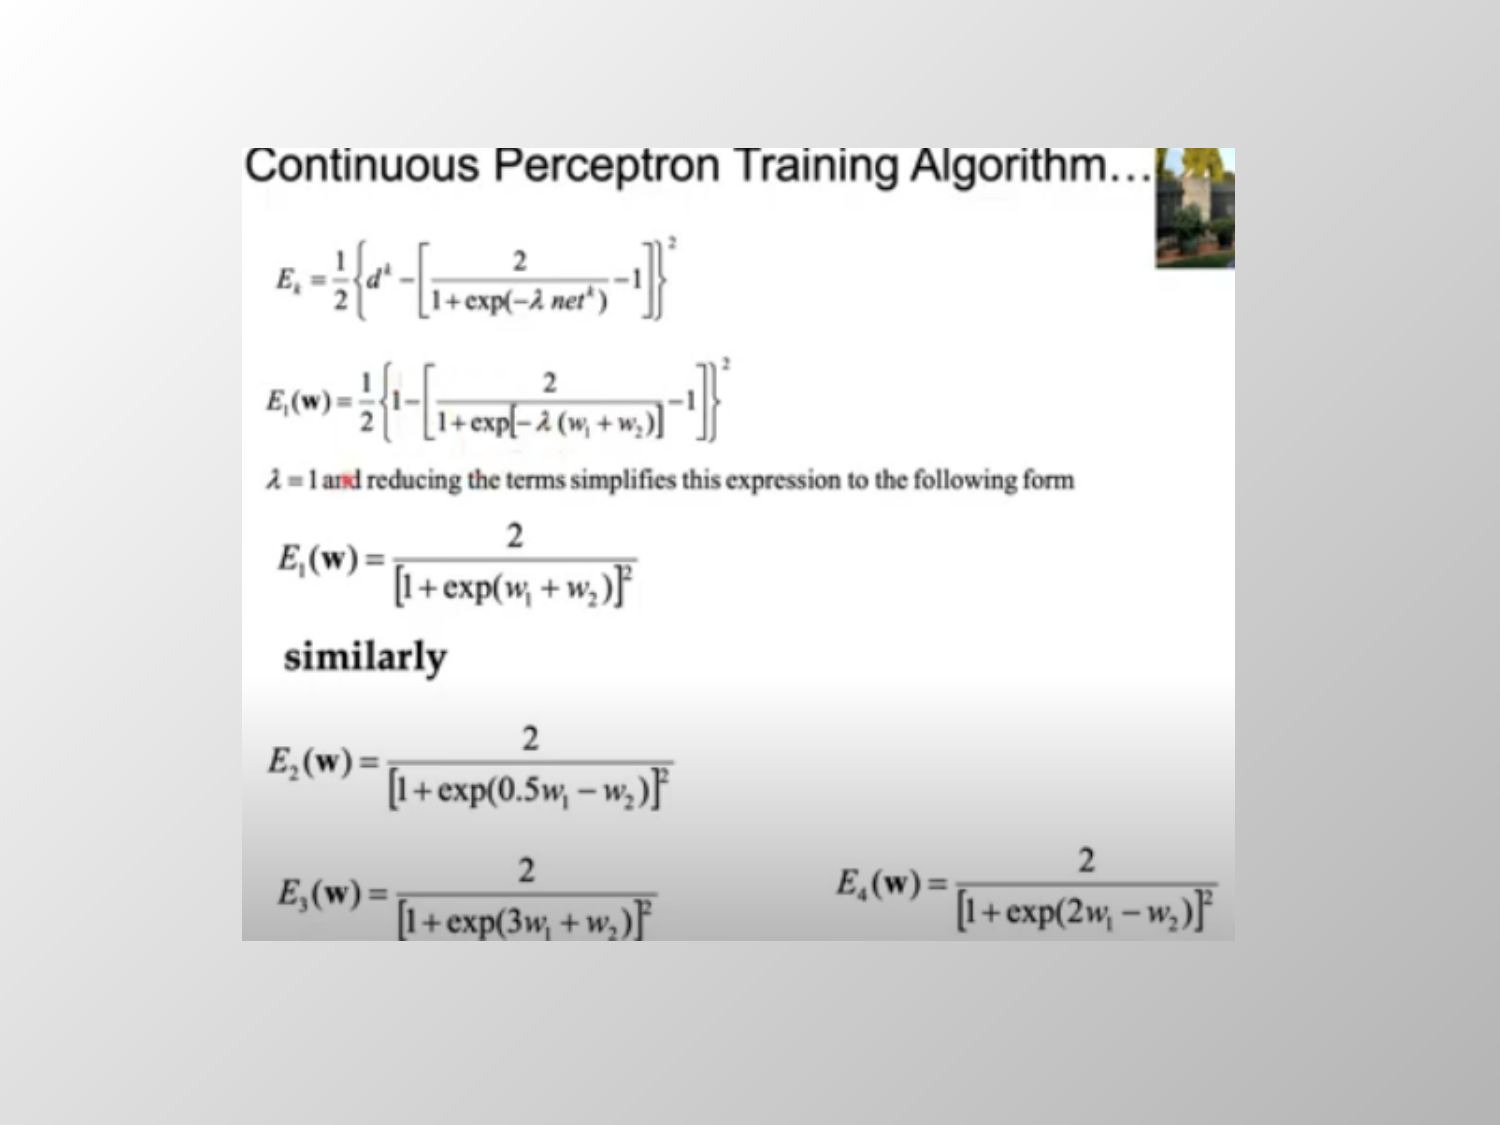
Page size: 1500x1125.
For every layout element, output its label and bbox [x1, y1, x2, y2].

picture [241, 148, 1235, 941]
